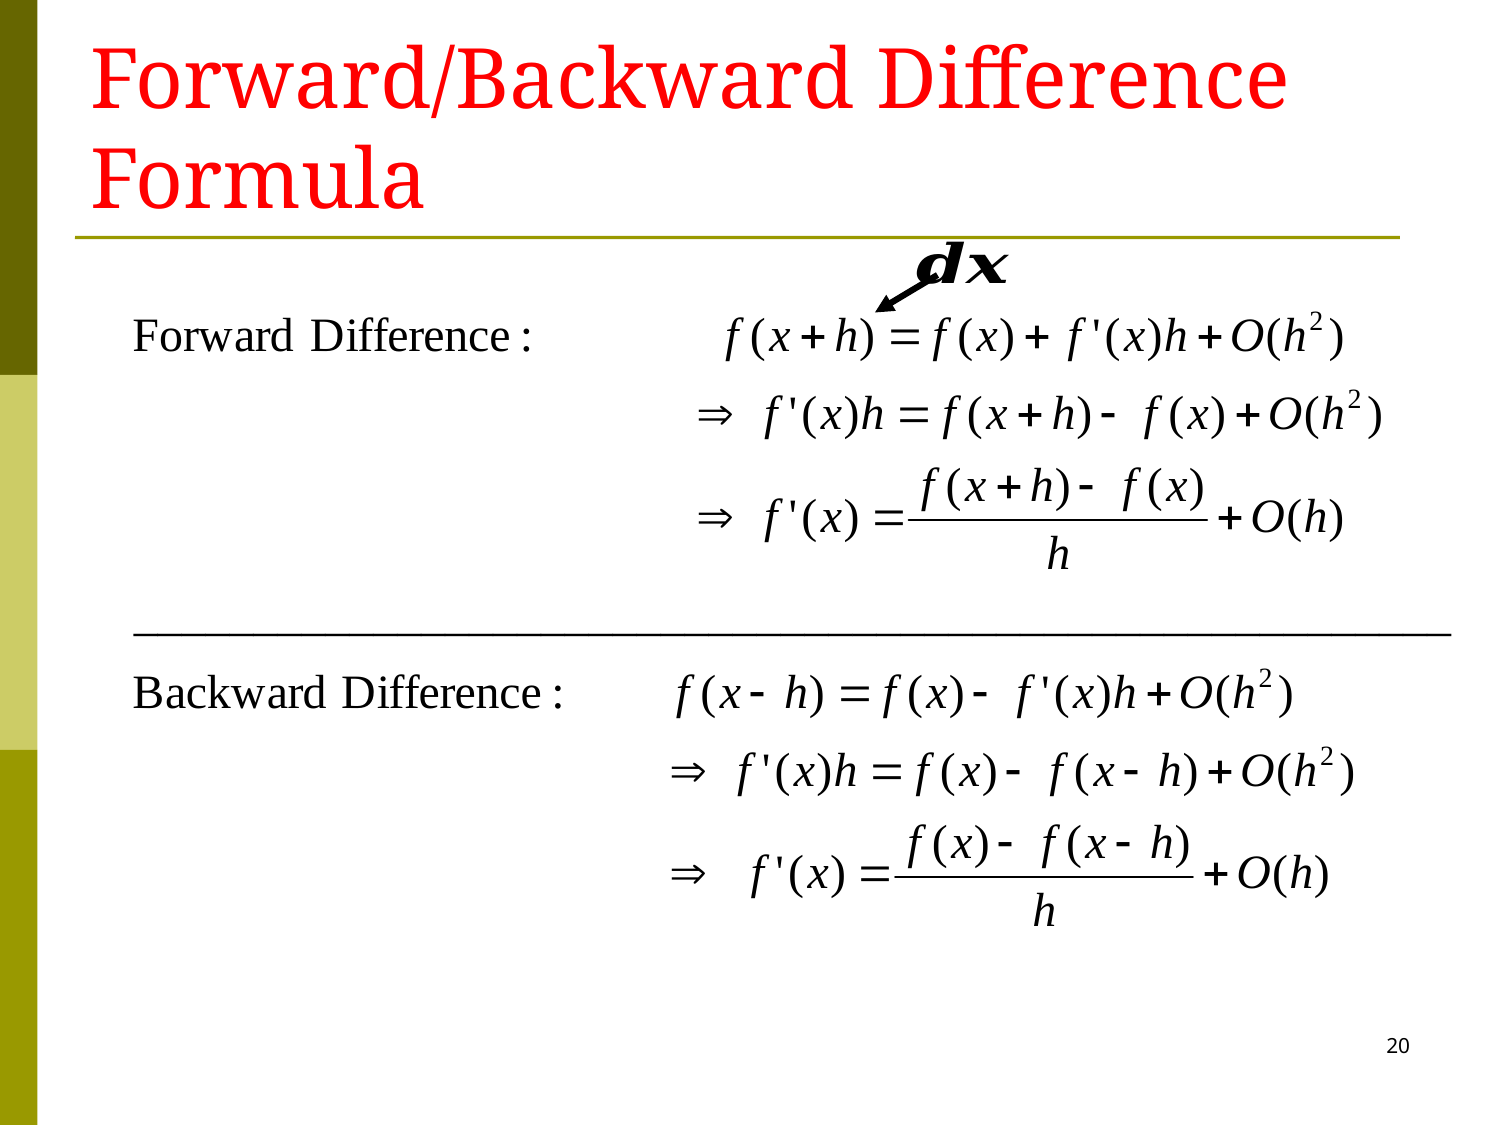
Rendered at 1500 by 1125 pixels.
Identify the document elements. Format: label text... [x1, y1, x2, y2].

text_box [874, 274, 938, 313]
title Forward/Backward Difference Formula [75, 45, 1425, 233]
list [75, 262, 1375, 1006]
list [124, 299, 1463, 939]
slide_number 20 [1074, 1024, 1426, 1101]
